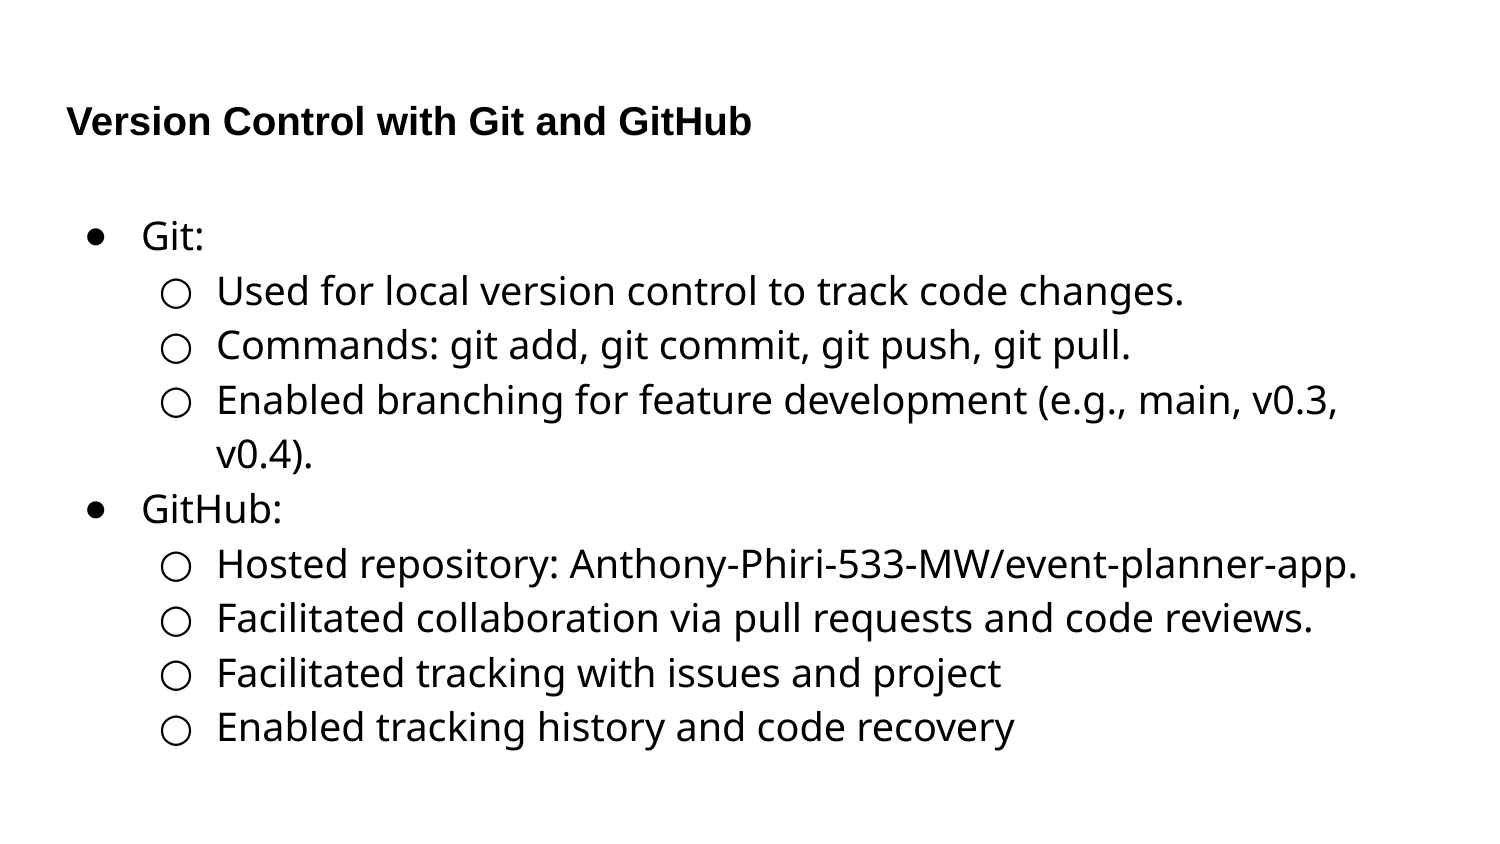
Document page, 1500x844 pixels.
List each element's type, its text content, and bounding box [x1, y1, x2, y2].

title Version Control with Git and GitHub [51, 72, 1449, 167]
list Git: Used for local version control to track code changes. Commands: git add, git commit, git push, git pull. Enabled branching for feature development (e.g., main, v0.3, v0.4). GitHub: Hosted repository: Anthony-Phiri-533-MW/event-planner-app. Facilitated collaboration via pull requests and code reviews. Facilitated tracking with issues and project Enabled tracking history and code recovery [51, 189, 1449, 750]
